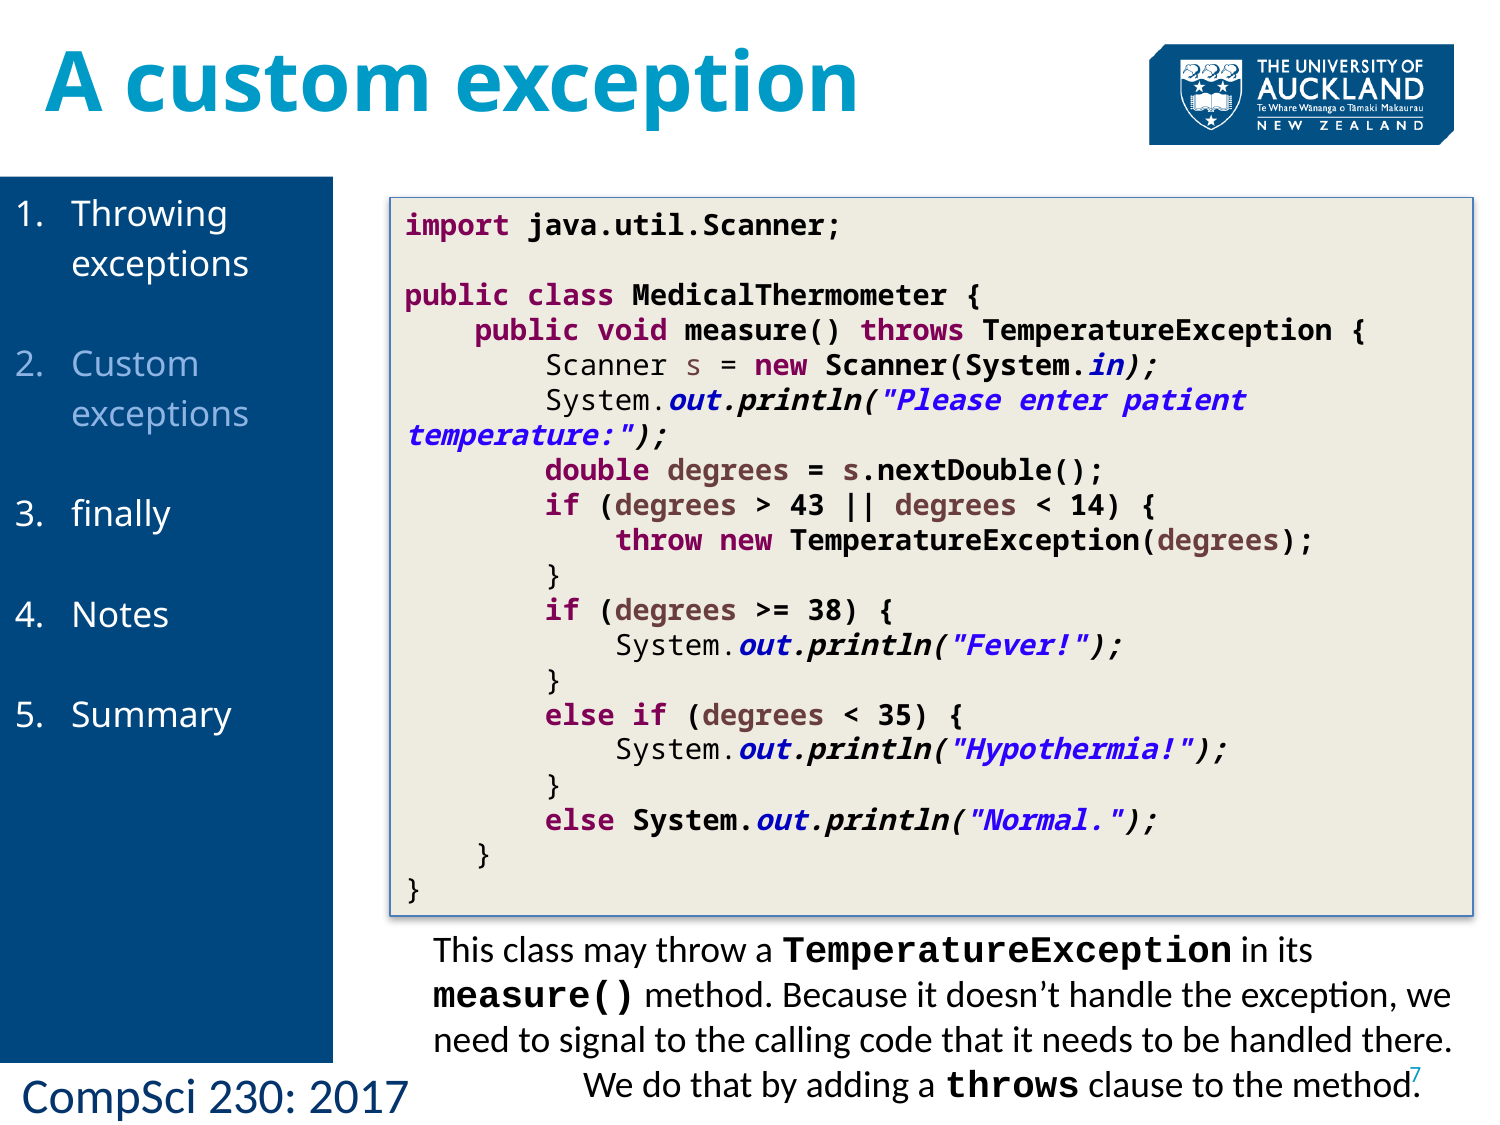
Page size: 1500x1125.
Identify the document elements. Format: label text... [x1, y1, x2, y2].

picture [1149, 44, 1454, 145]
text_box Throwing exceptions Custom exceptions finally Notes Summary [0, 176, 333, 1063]
slide_number 7 [1394, 1054, 1500, 1125]
list import java.util.Scanner; public class MedicalThermometer { public void measure() throws TemperatureException { Scanner s = new Scanner(System.in); System.out.println("Please enter patient temperature:"); double degrees = s.nextDouble(); if (degrees > 43 || degrees < 14) { throw new TemperatureException(degrees); } if (degrees >= 38) { System.out.println("Fever!"); } else if (degrees < 35) { System.out.println("Hypothermia!"); } else System.out.println("Normal."); } } [390, 199, 1484, 918]
text_box This class may throw a TemperatureException in its measure() method. Because it doesn’t handle the exception, we need to signal to the calling code that it needs to be handled there. We do that by adding a throws clause to the method. [418, 917, 1473, 1113]
text_box A custom exception [30, 21, 1100, 139]
